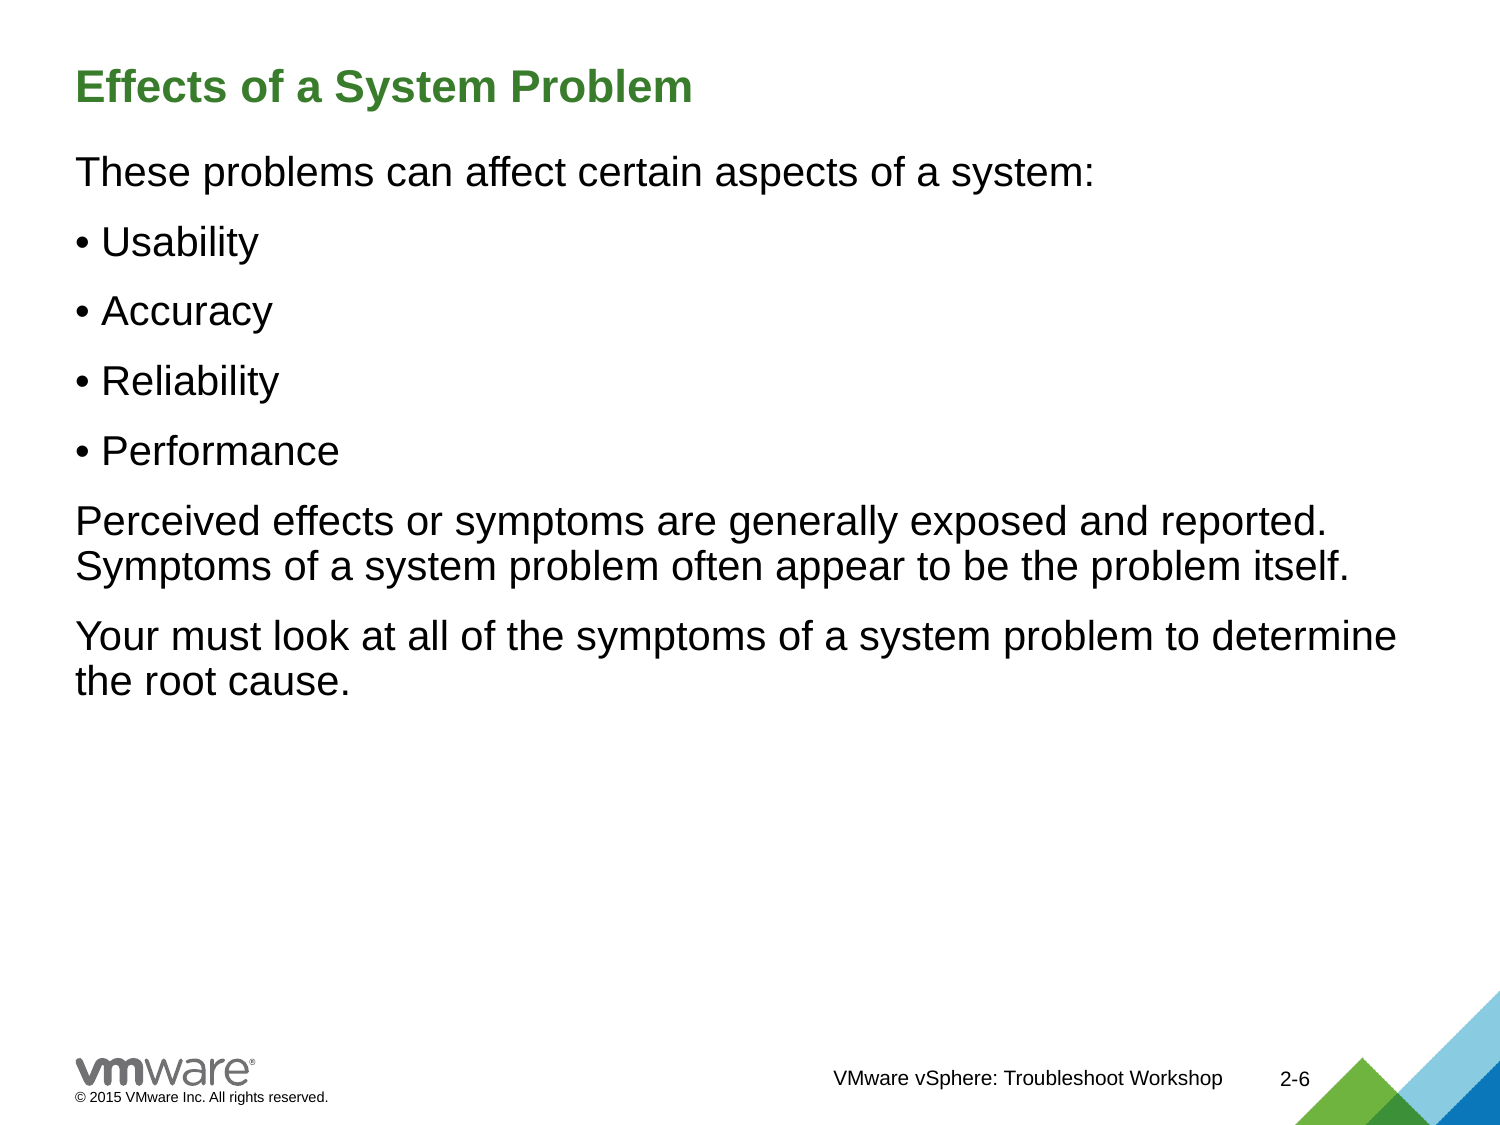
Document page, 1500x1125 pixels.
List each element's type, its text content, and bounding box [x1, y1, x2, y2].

title Effects of a System Problem [75, 54, 1425, 113]
list These problems can affect certain aspects of a system: • Usability • Accuracy • Reliability • Performance Perceived effects or symptoms are generally exposed and reported. Symptoms of a system problem often appear to be the problem itself. Your must look at all of the symptoms of a system problem to determine the root cause. [75, 149, 1425, 988]
picture [1247, 949, 1500, 1125]
